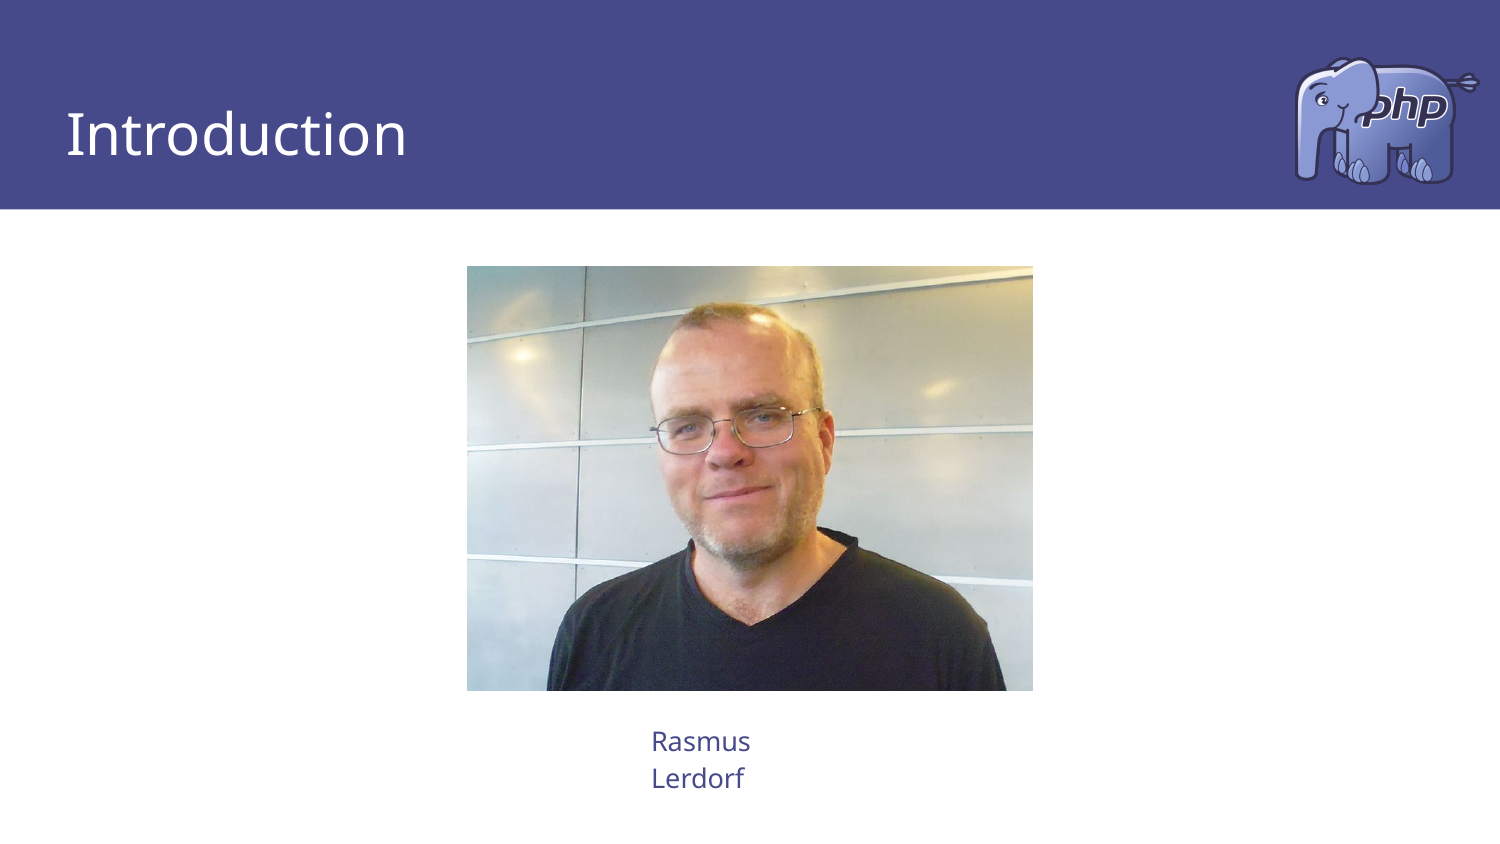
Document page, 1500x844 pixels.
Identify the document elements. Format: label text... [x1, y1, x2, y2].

picture [1295, 57, 1480, 185]
picture [467, 266, 1033, 691]
title Introduction [51, 82, 1279, 185]
list Rasmus Lerdorf [636, 704, 864, 775]
